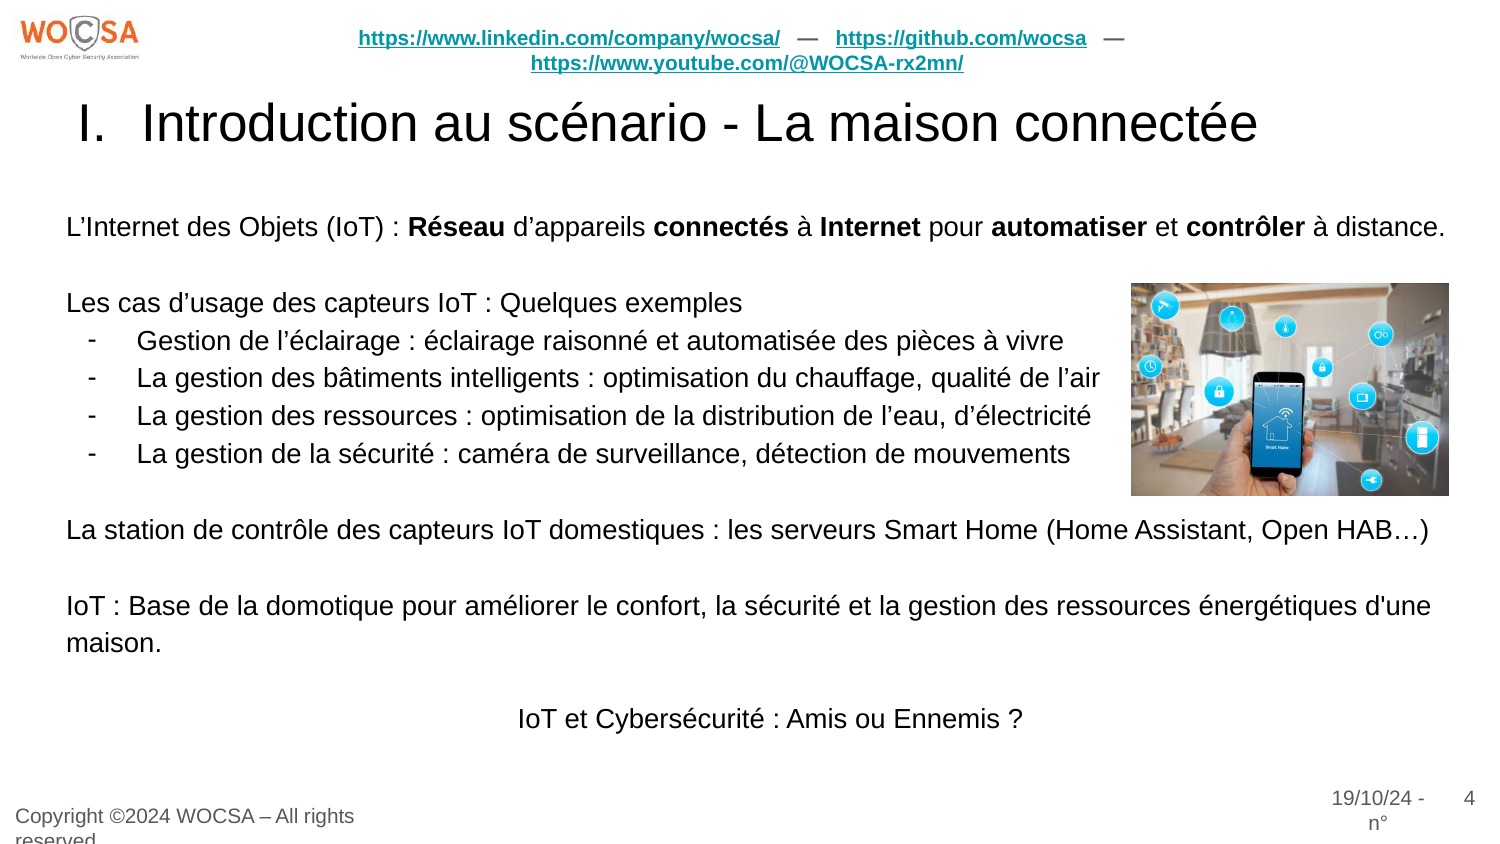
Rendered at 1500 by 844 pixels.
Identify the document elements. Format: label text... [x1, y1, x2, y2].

text_box 19/10/24 - n° [1307, 769, 1449, 844]
list L’Internet des Objets (IoT) : Réseau d’appareils connectés à Internet pour automatiser et contrôler à distance. Les cas d’usage des capteurs IoT : Quelques exemples Gestion de l’éclairage : éclairage raisonné et automatisée des pièces à vivre La gestion des bâtiments intelligents : optimisation du chauffage, qualité de l’air La gestion des ressources : optimisation de la distribution de l’eau, d’électricité La gestion de la sécurité : caméra de surveillance, détection de mouvements La station de contrôle des capteurs IoT domestiques : les serveurs Smart Home (Home Assistant, Open HAB…) IoT : Base de la domotique pour améliorer le confort, la sécurité et la gestion des ressources énergétiques d'une maison. IoT et Cybersécurité : Amis ou Ennemis ? [51, 189, 1490, 750]
picture [1130, 283, 1450, 496]
picture [0, 13, 158, 62]
slide_number ‹#› [1448, 764, 1490, 830]
text_box https://www.linkedin.com/company/wocsa/ — https://github.com/wocsa — https://www.youtube.com/@WOCSA-rx2mn/ [157, 9, 1343, 90]
text_box Copyright ©2024 WOCSA – All rights reserved [0, 788, 440, 844]
title Introduction au scénario - La maison connectée [51, 72, 1449, 167]
